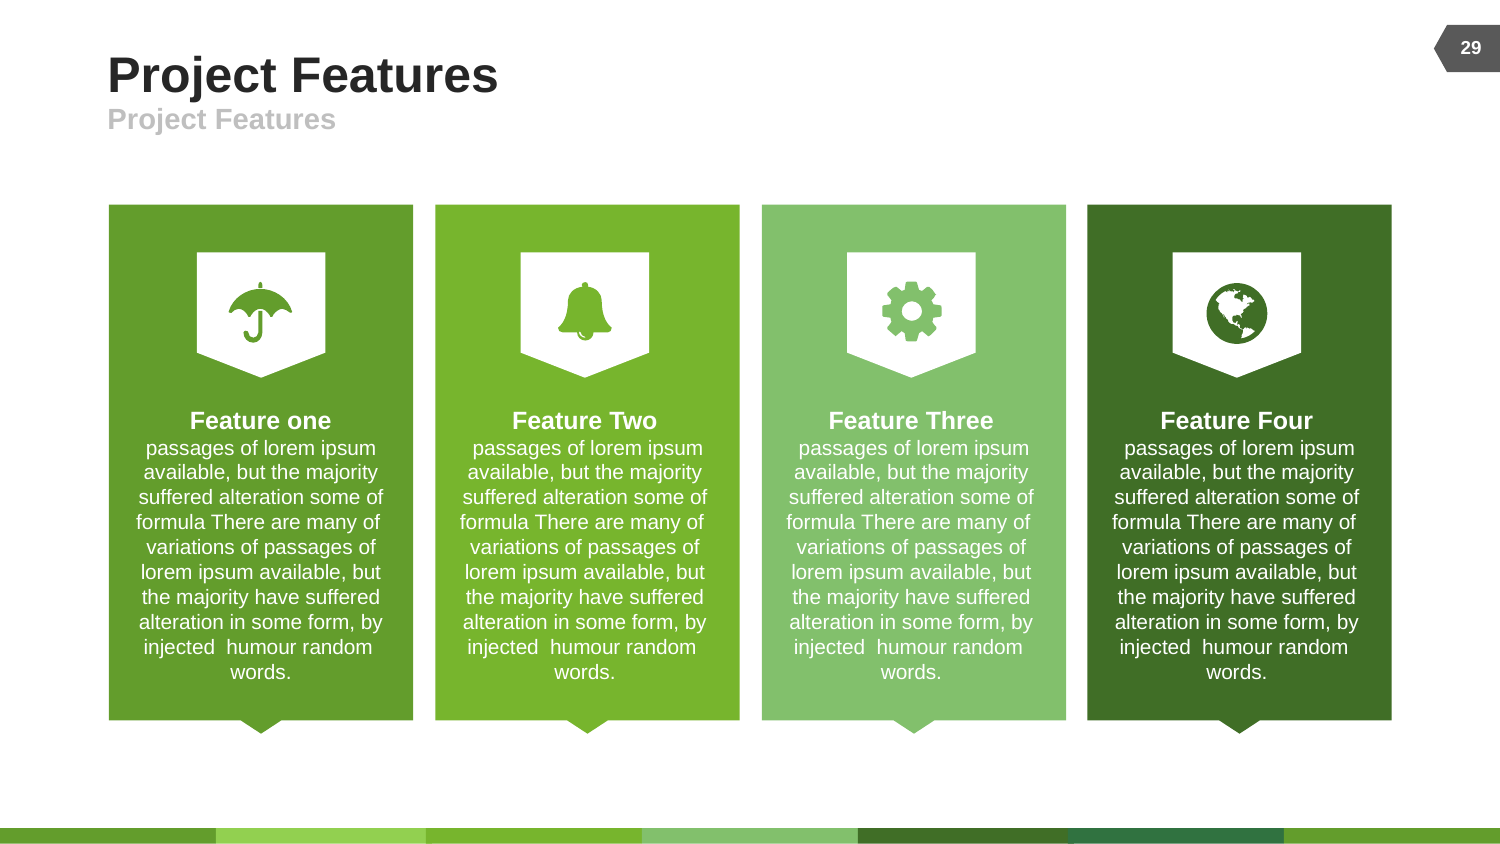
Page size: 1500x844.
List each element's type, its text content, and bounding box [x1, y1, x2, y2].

text_box Feature Four passages of lorem ipsum available, but the majority suffered alteration some of formula There are many of variations of passages of lorem ipsum available, but the majority have suffered alteration in some form, by injected humour random words. [1088, 396, 1385, 692]
text_box [1170, 250, 1304, 380]
text_box [518, 250, 652, 380]
text_box Feature one passages of lorem ipsum available, but the majority suffered alteration some of formula There are many of variations of passages of lorem ipsum available, but the majority have suffered alteration in some form, by injected humour random words. [113, 396, 409, 692]
text_box [1206, 283, 1268, 344]
text_box [228, 281, 293, 343]
text_box [433, 202, 742, 736]
slide_number 29 [1439, 24, 1500, 70]
text_box [194, 250, 328, 380]
title Project Features [107, 43, 1033, 102]
text_box Feature Three passages of lorem ipsum available, but the majority suffered alteration some of formula There are many of variations of passages of lorem ipsum available, but the majority have suffered alteration in some form, by injected humour random words. [763, 396, 1060, 692]
text_box [558, 282, 612, 341]
text_box [844, 250, 978, 380]
text_box [882, 281, 942, 342]
text_box [1085, 202, 1394, 736]
list Project Features [107, 101, 783, 135]
text_box [106, 202, 416, 736]
text_box Feature Two passages of lorem ipsum available, but the majority suffered alteration some of formula There are many of variations of passages of lorem ipsum available, but the majority have suffered alteration in some form, by injected humour random words. [437, 396, 733, 692]
text_box [759, 202, 1069, 736]
